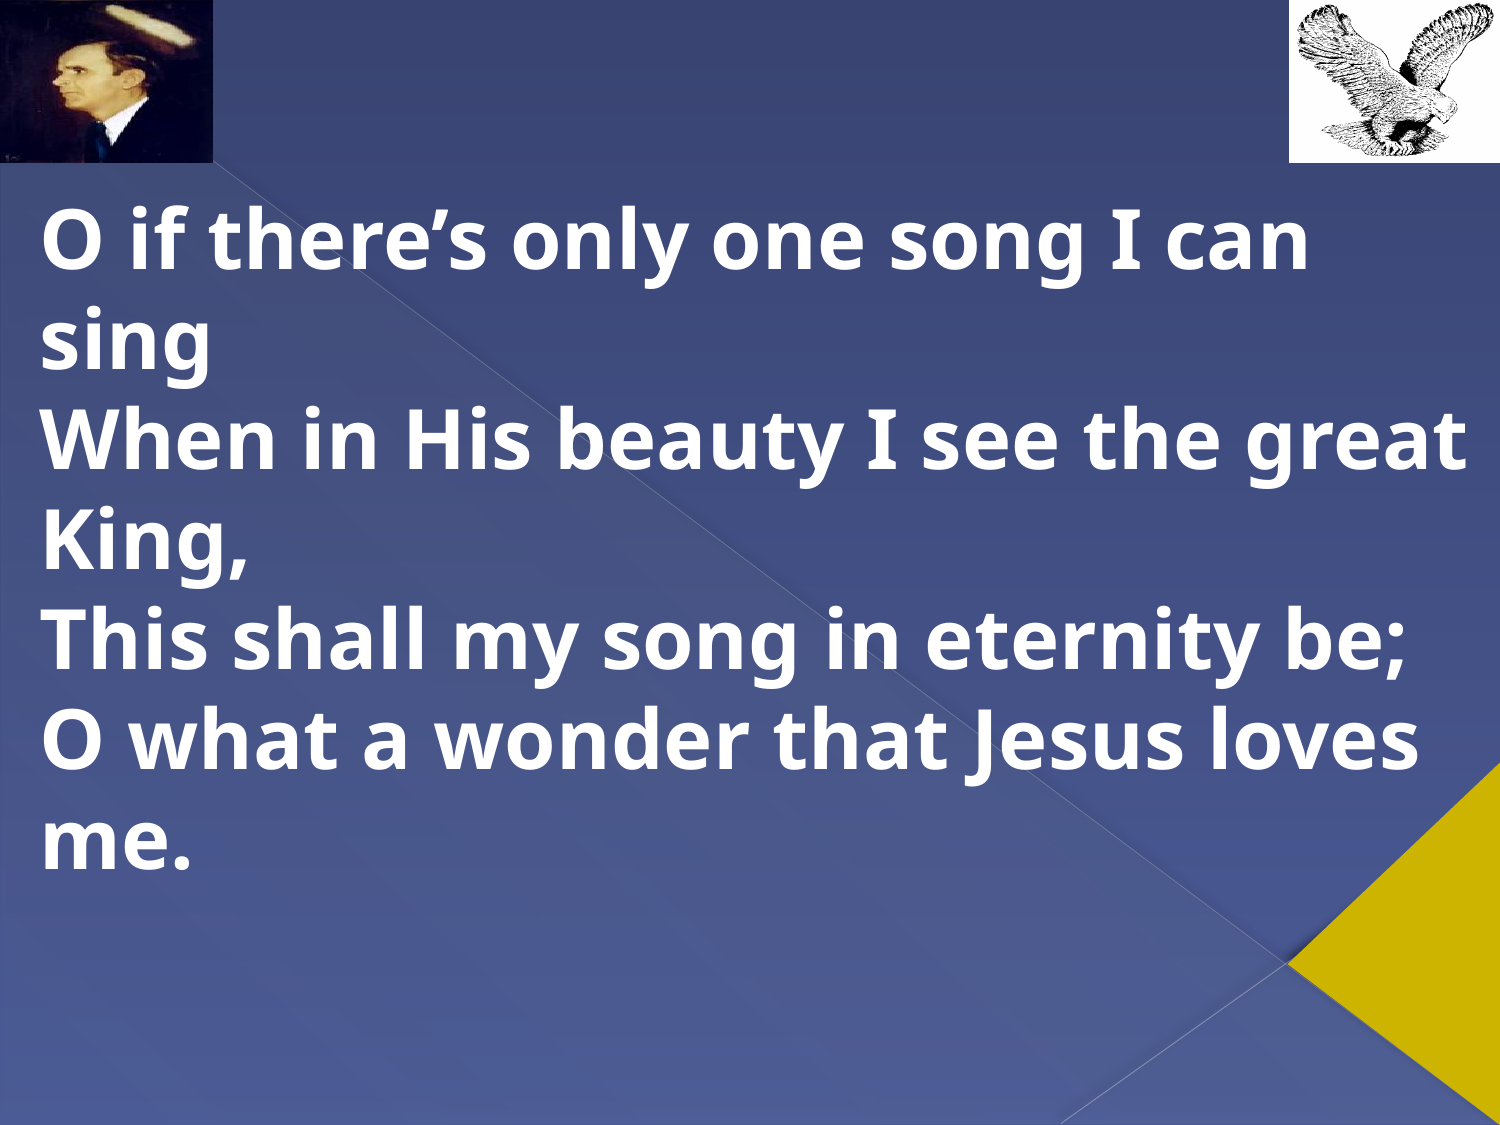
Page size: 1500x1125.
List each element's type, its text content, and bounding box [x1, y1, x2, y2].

picture [1288, 0, 1500, 163]
picture [0, 0, 213, 163]
text_box [1285, 894, 1500, 1125]
text_box O if there’s only one song I can sing When in His beauty I see the great King, This shall my song in eternity be; O what a wonder that Jesus loves me. [24, 78, 1500, 894]
